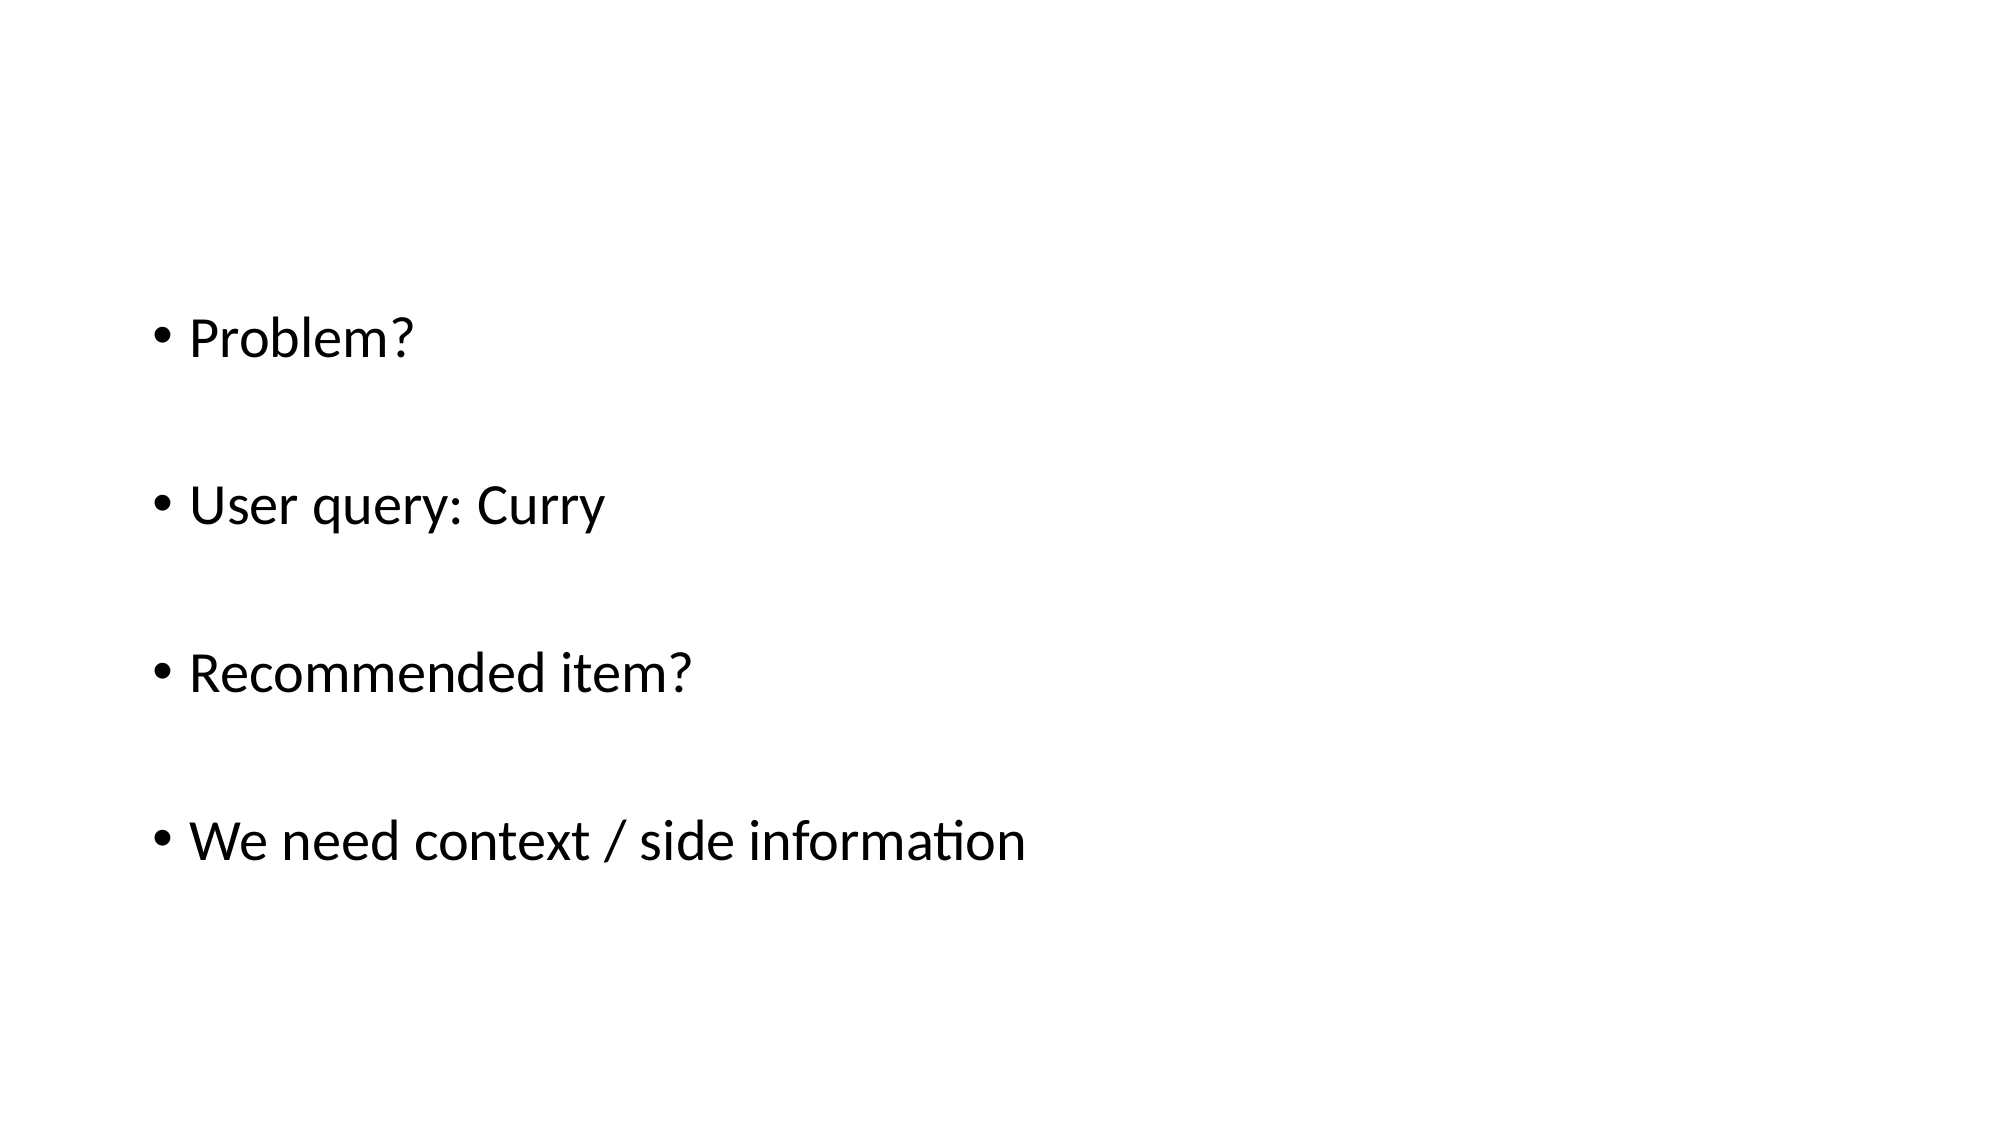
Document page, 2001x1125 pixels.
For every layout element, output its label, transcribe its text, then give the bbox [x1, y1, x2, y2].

list Problem? User query: Curry Recommended item? We need context / side information [137, 299, 1863, 1014]
